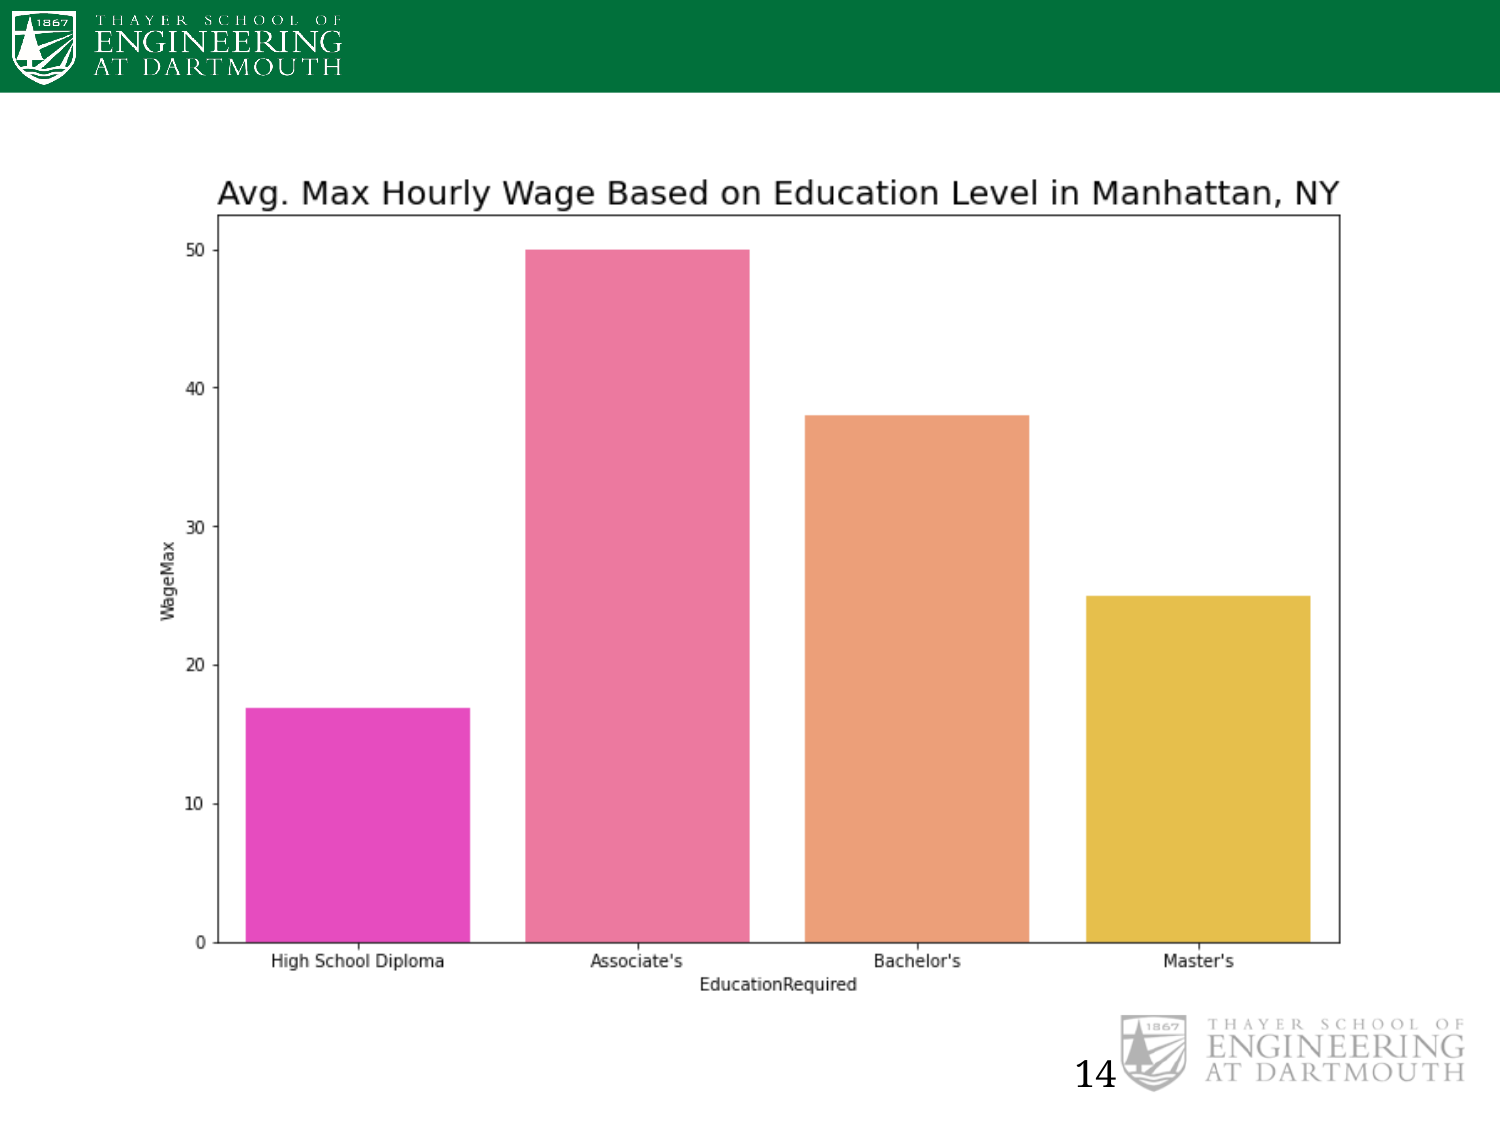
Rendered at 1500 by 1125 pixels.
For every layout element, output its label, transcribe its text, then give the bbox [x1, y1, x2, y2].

picture [12, 11, 342, 85]
picture [149, 168, 1467, 1093]
slide_number ‹#› [1059, 1042, 1397, 1103]
